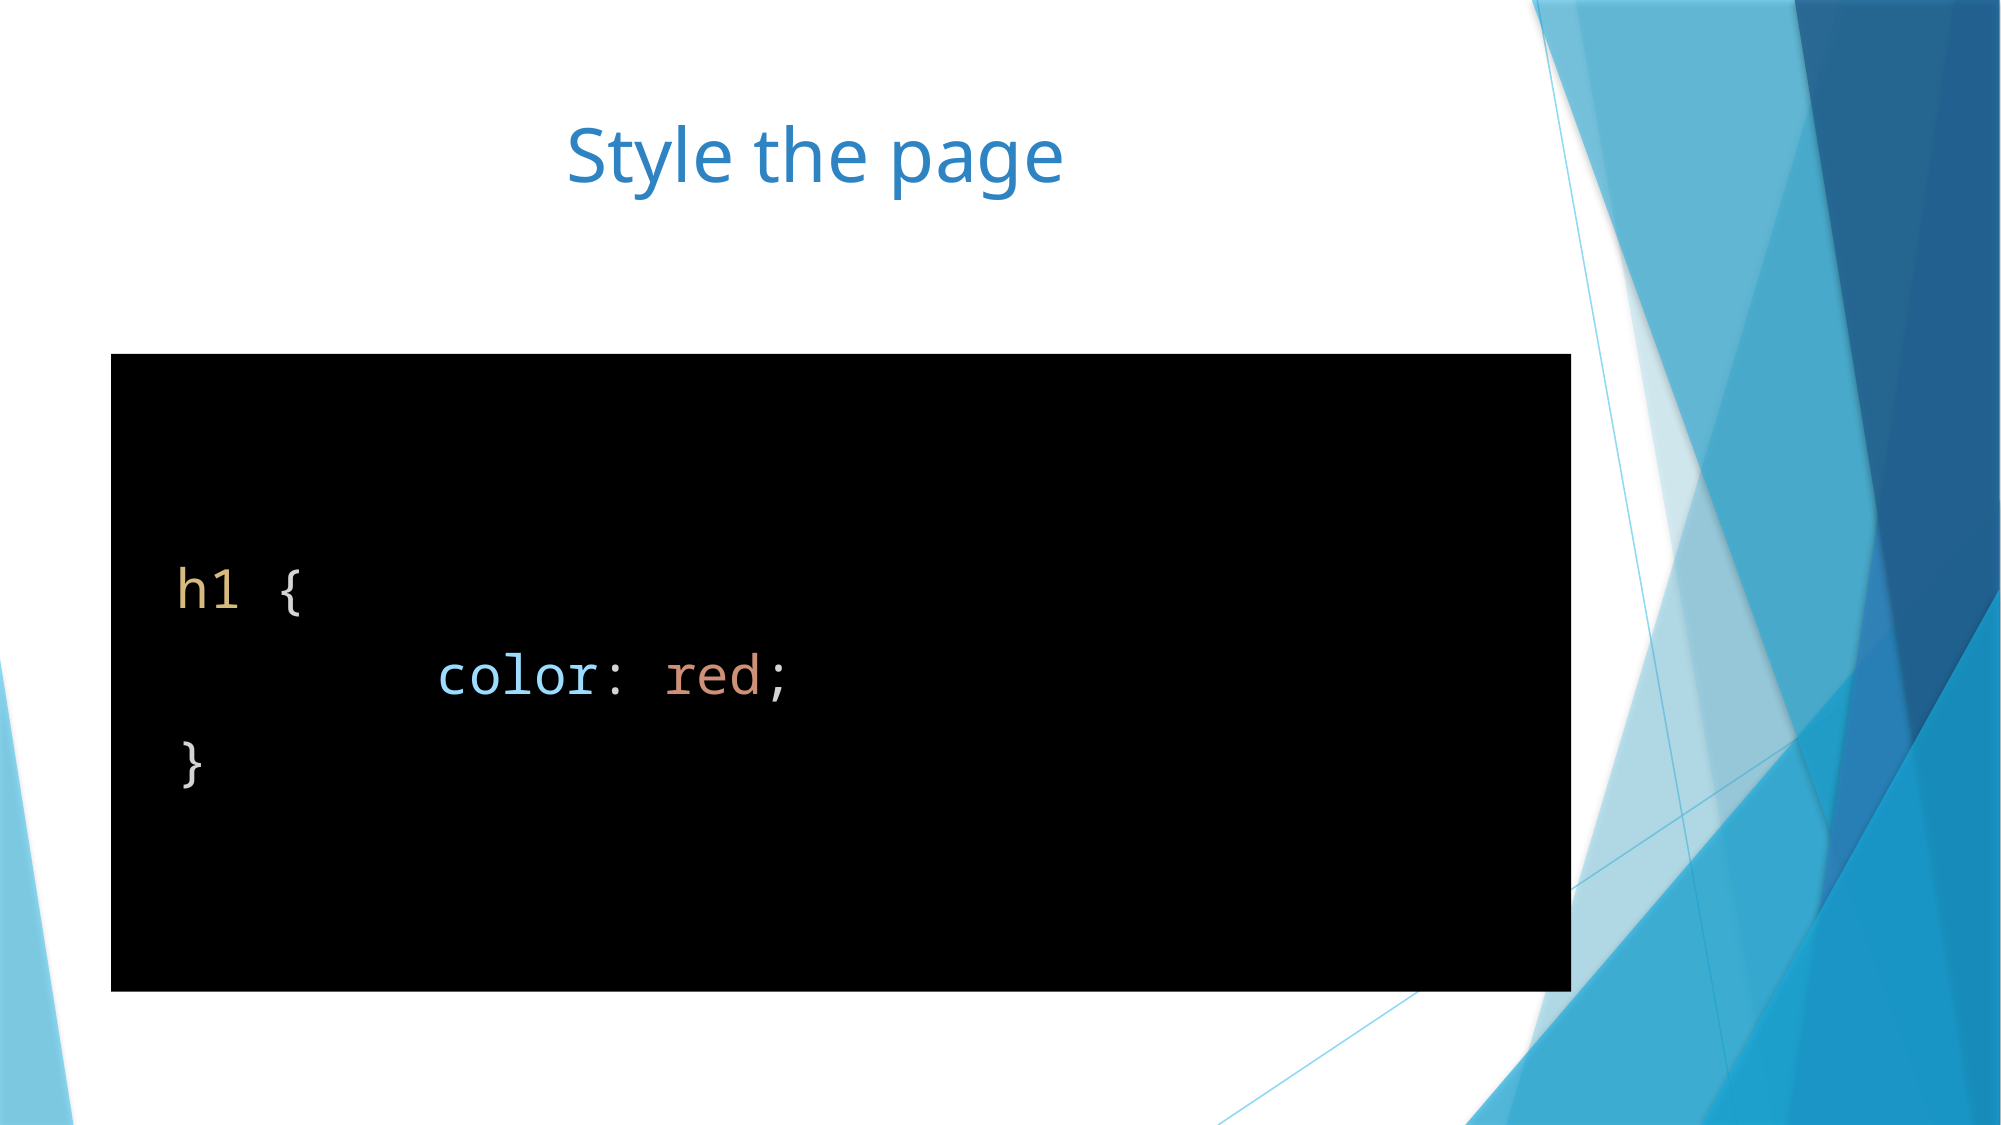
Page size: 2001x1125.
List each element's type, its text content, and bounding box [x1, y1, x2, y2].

title Style the page [111, 99, 1522, 317]
list h1 { color: red; } [111, 353, 1572, 992]
